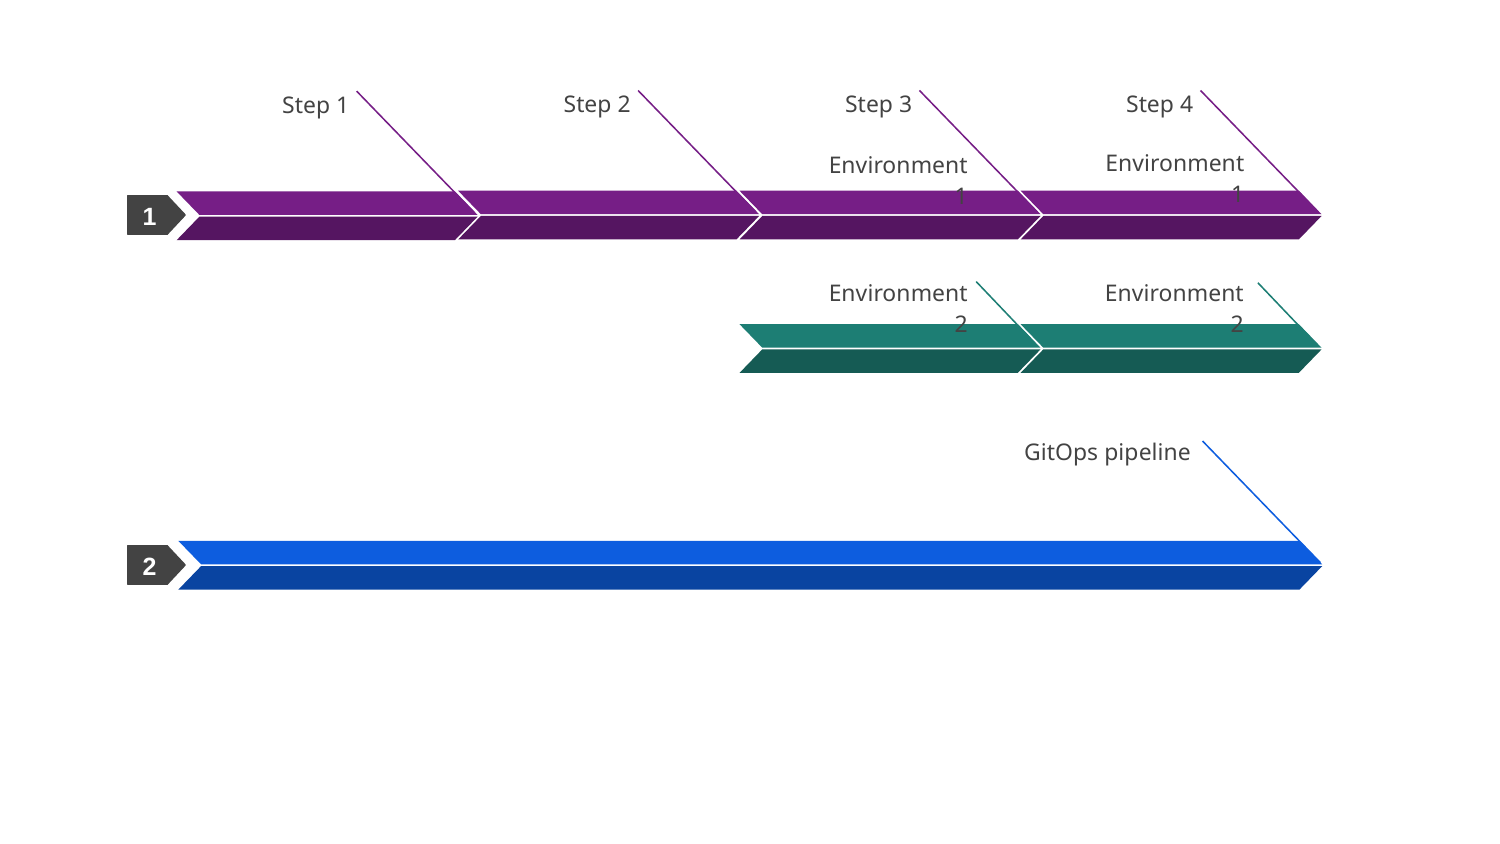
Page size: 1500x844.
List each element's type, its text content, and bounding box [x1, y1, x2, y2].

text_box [176, 71, 478, 241]
text_box 1 [127, 195, 168, 235]
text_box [1257, 282, 1313, 340]
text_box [478, 70, 760, 240]
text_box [1020, 323, 1322, 374]
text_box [1020, 70, 1322, 240]
text_box Environment 2 [1082, 259, 1259, 299]
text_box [739, 323, 1015, 374]
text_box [761, 70, 1018, 240]
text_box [178, 418, 1323, 590]
text_box Environment 2 [806, 259, 983, 299]
text_box 2 [127, 545, 168, 585]
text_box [975, 281, 1031, 339]
text_box [168, 546, 173, 584]
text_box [1202, 440, 1321, 564]
